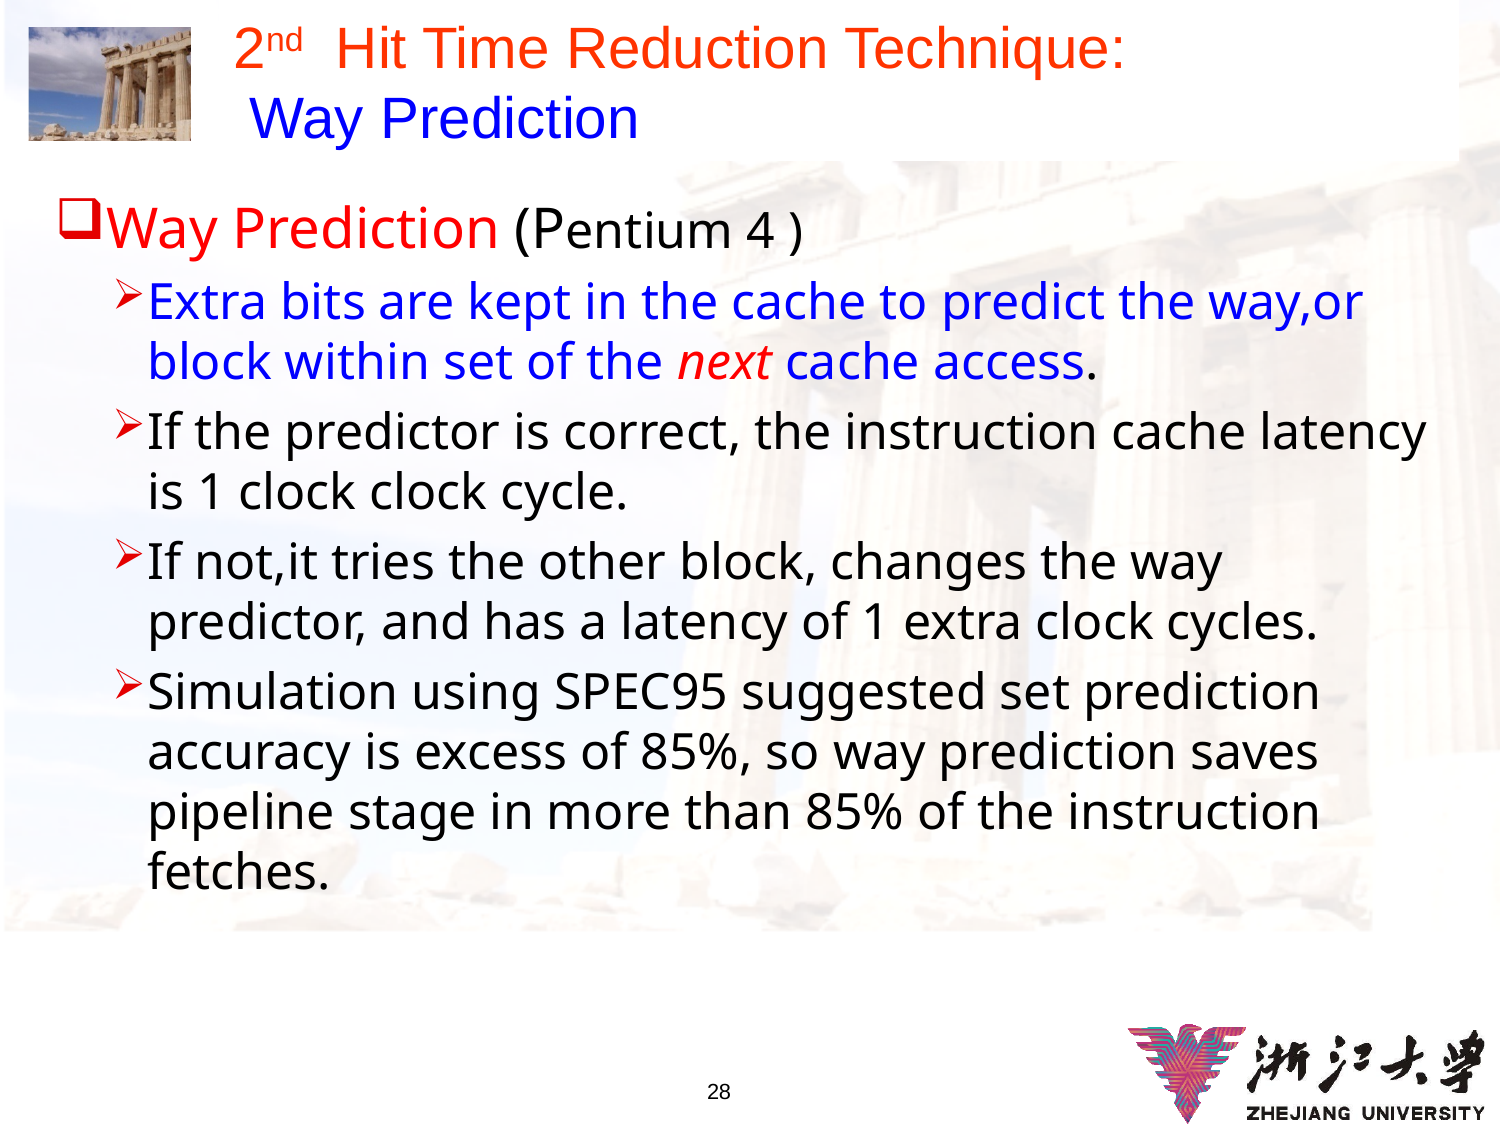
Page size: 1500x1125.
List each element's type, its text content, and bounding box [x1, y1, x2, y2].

title 2nd Hit Time Reduction Technique: Way Prediction [218, 0, 1459, 161]
list Way Prediction (Pentium 4 ) Extra bits are kept in the cache to predict the way,or block within set of the next cache access. If the predictor is correct, the instruction cache latency is 1 clock clock cycle. If not,it tries the other block, changes the way predictor, and has a latency of 1 extra clock cycles. Simulation using SPEC95 suggested set prediction accuracy is excess of 85%, so way prediction saves pipeline stage in more than 85% of the instruction fetches. [41, 184, 1459, 972]
picture [0, 0, 1500, 1125]
